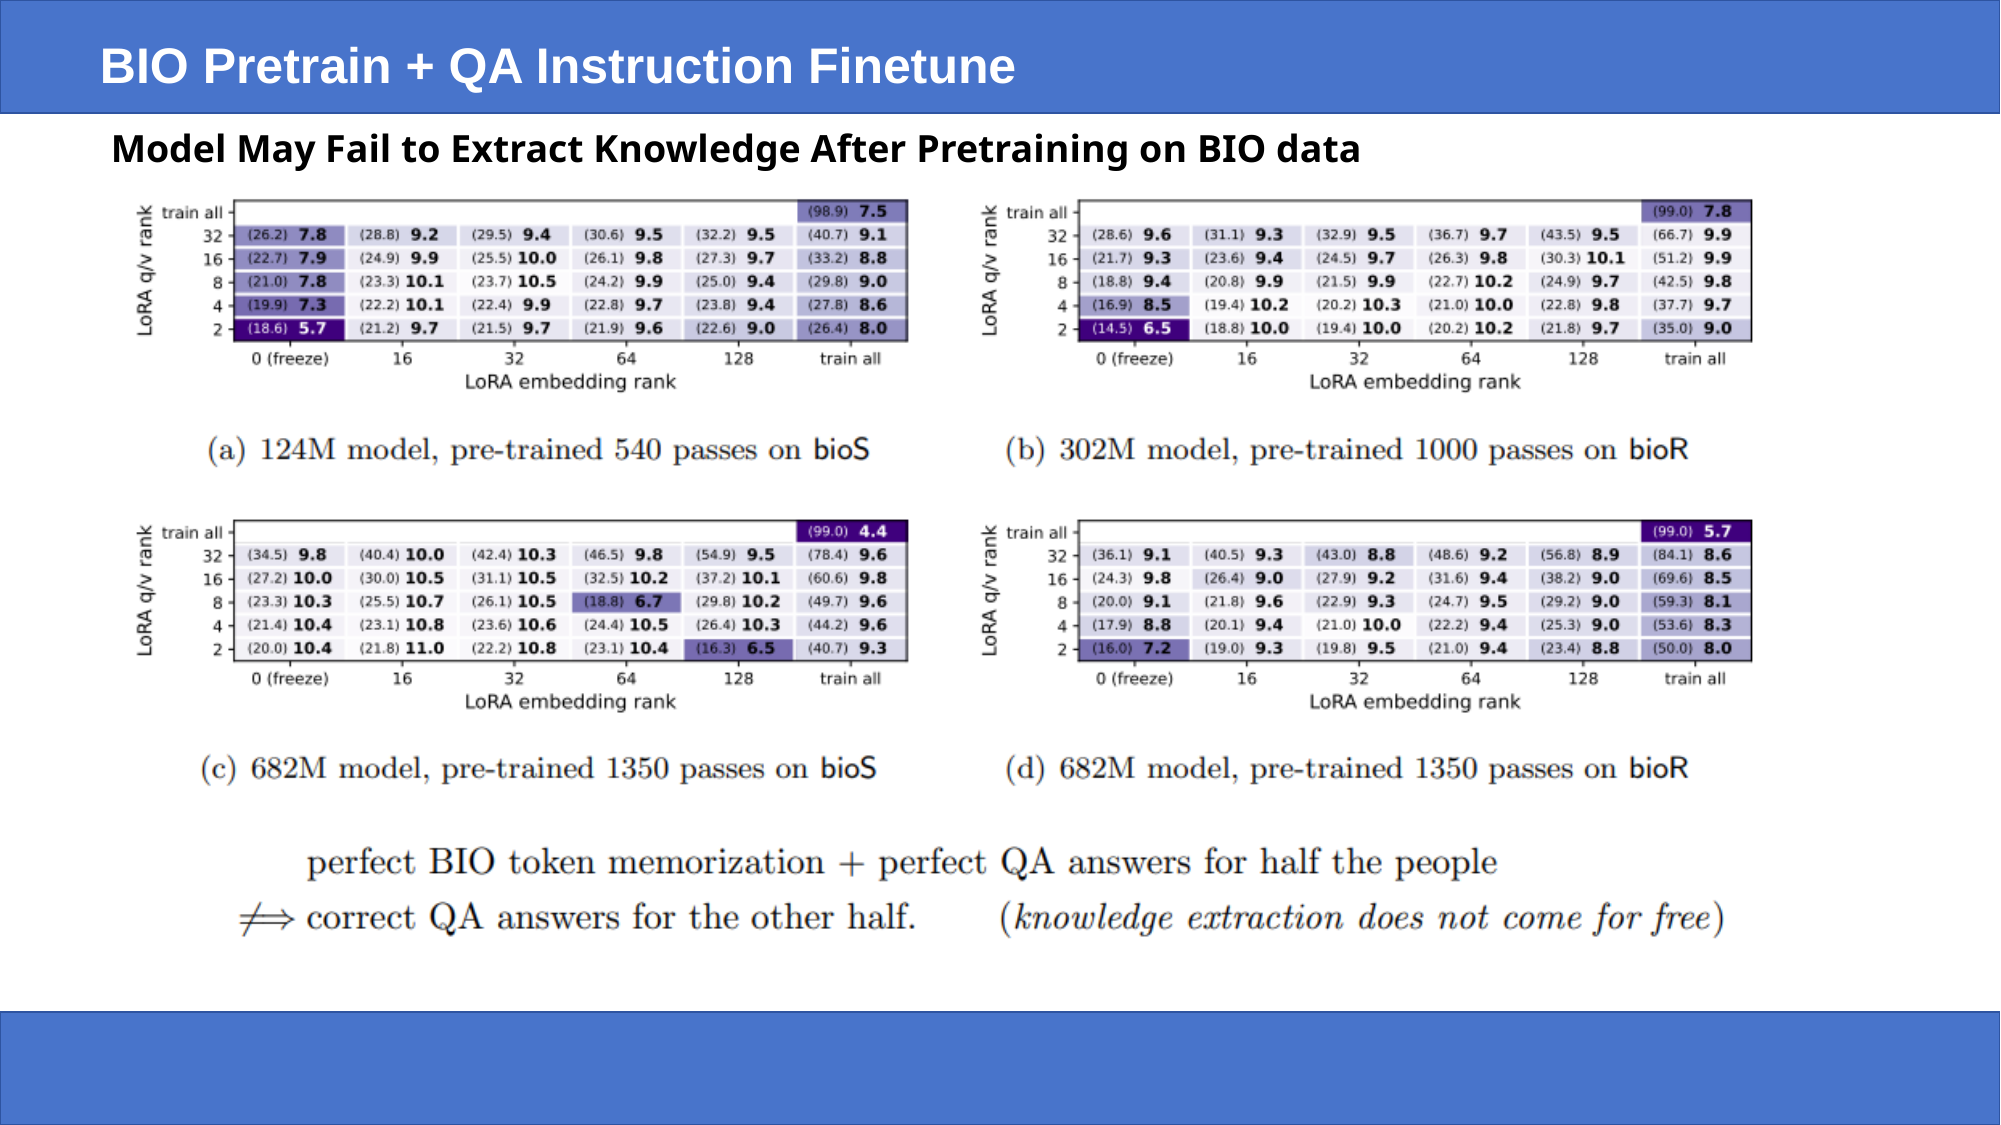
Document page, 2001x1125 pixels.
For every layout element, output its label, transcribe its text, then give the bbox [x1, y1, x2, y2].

text_box Model May Fail to Extract Knowledge After Pretraining on BIO data [96, 117, 1478, 178]
text_box [0, 1011, 2000, 1125]
text_box BIO Pretrain + QA Instruction Finetune [71, 26, 1072, 101]
picture [46, 182, 1797, 810]
text_box [0, 0, 2000, 114]
picture [199, 831, 1747, 963]
